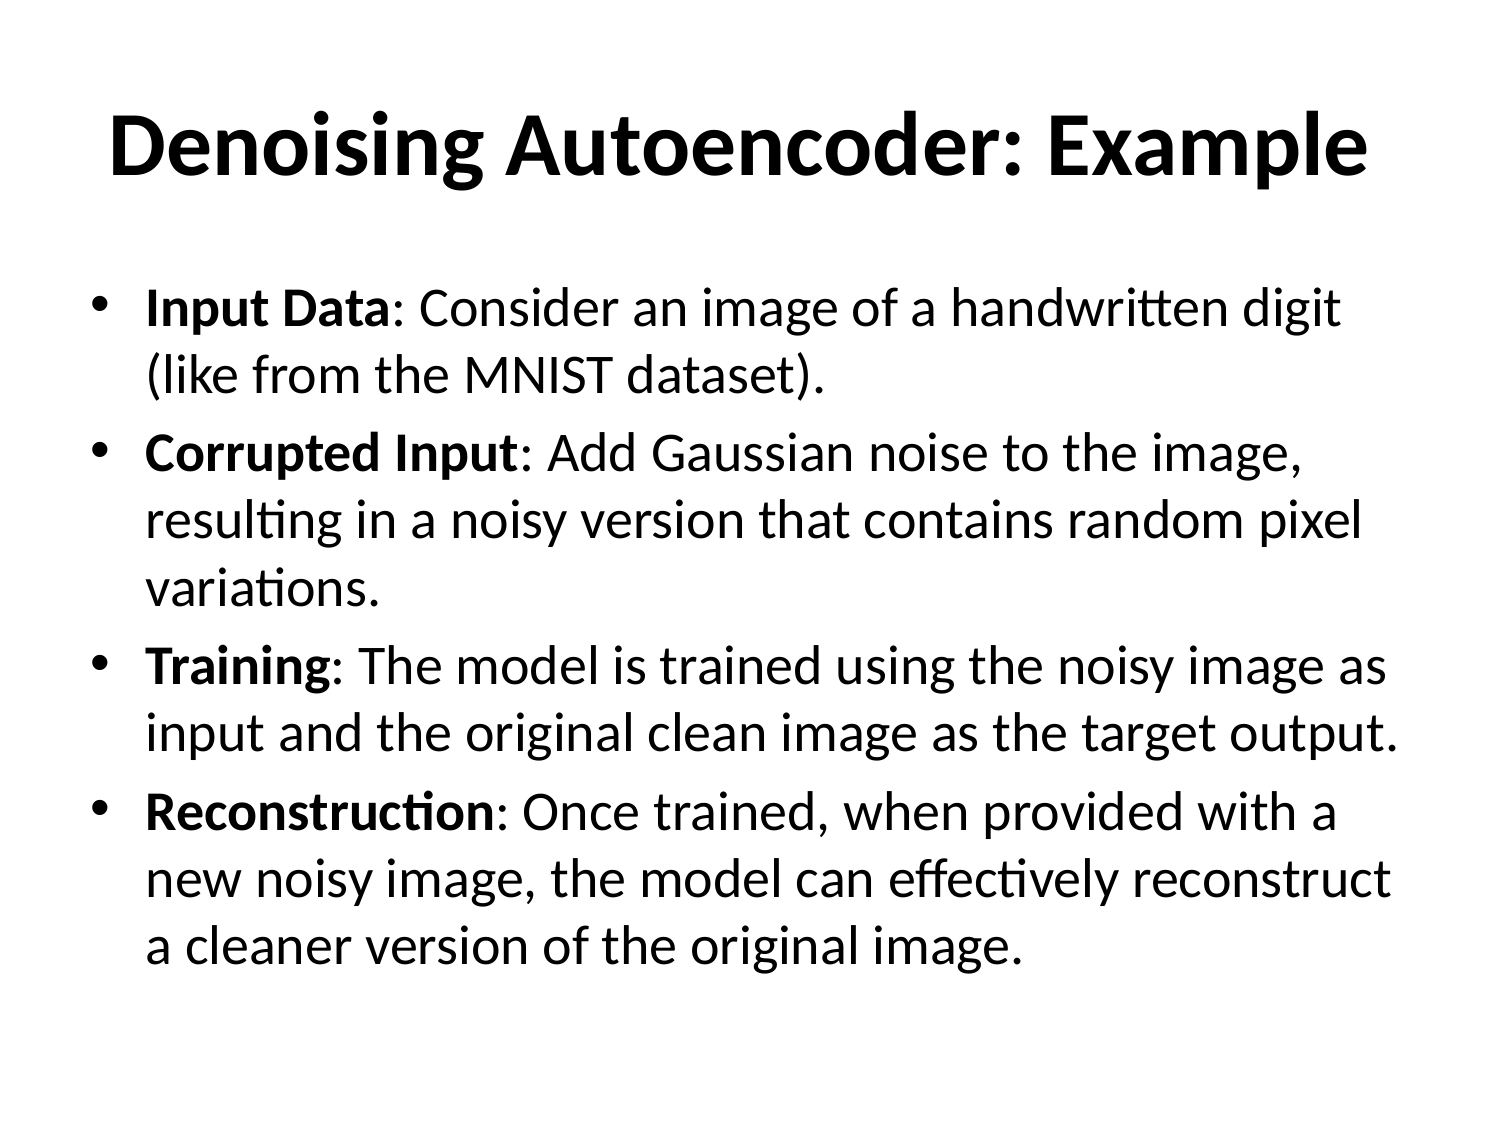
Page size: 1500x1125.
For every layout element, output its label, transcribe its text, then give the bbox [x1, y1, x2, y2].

list Input Data: Consider an image of a handwritten digit (like from the MNIST dataset). Corrupted Input: Add Gaussian noise to the image, resulting in a noisy version that contains random pixel variations. Training: The model is trained using the noisy image as input and the original clean image as the target output. Reconstruction: Once trained, when provided with a new noisy image, the model can effectively reconstruct a cleaner version of the original image. [75, 262, 1425, 1005]
title Denoising Autoencoder: Example [75, 45, 1425, 233]
